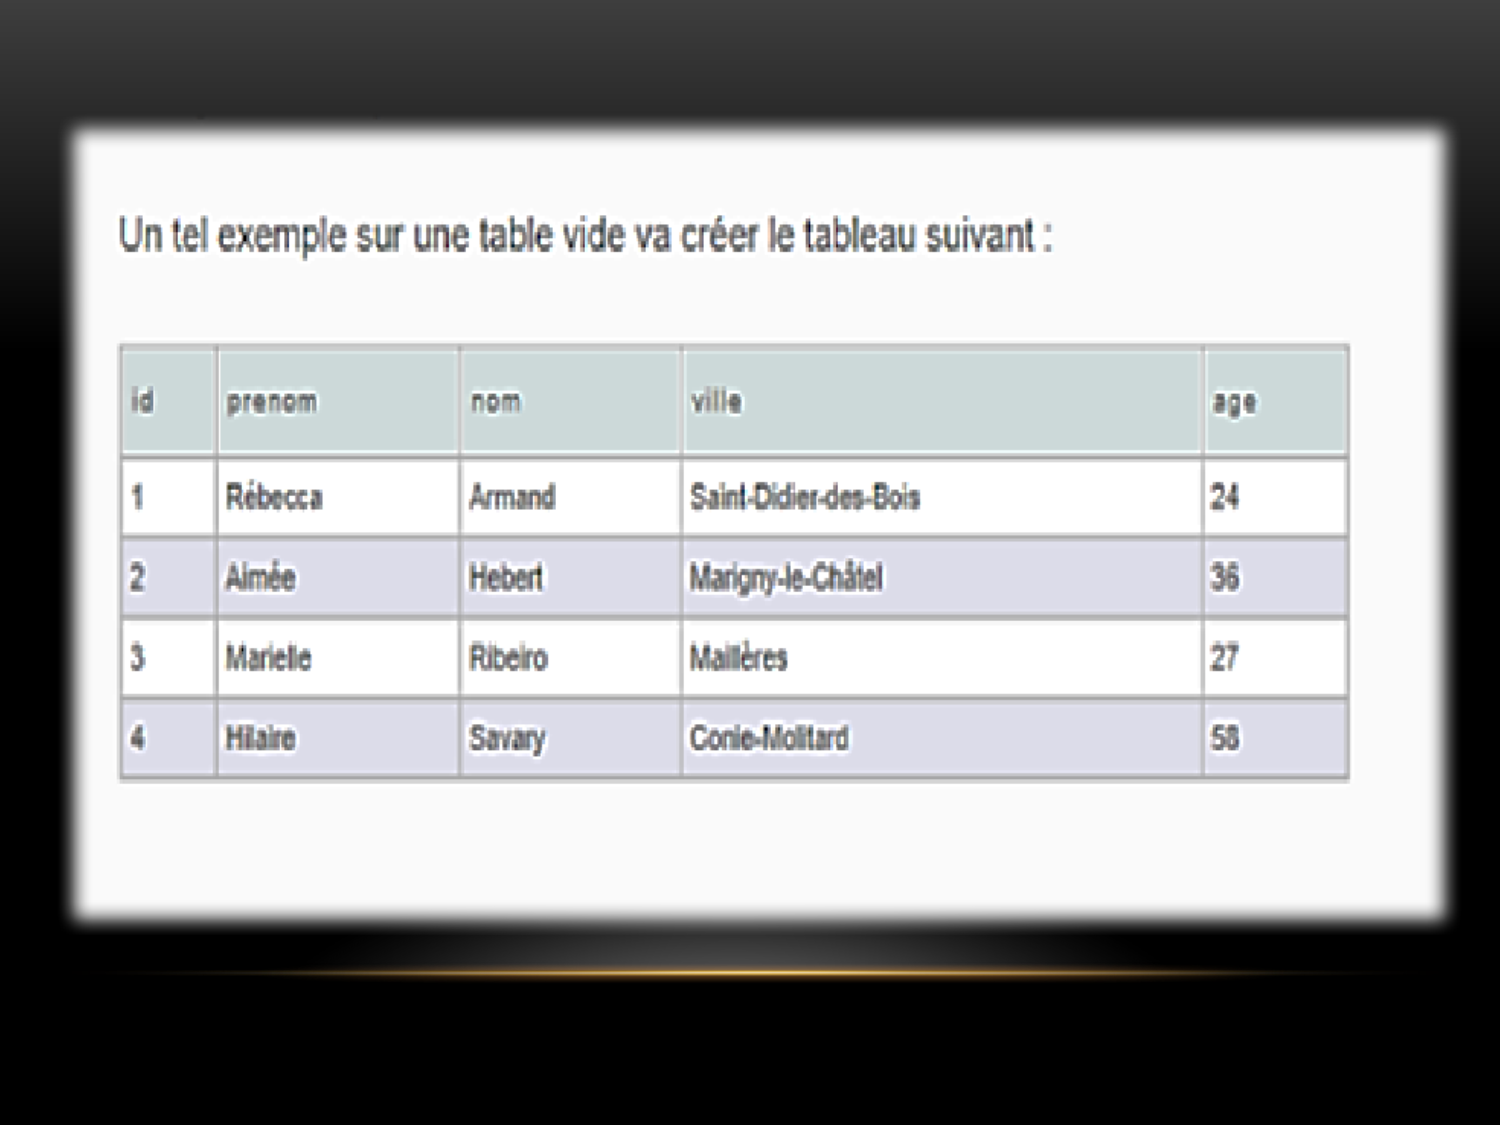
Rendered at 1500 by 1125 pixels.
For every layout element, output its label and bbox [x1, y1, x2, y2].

list [56, 112, 1463, 938]
picture [0, 0, 1500, 1125]
